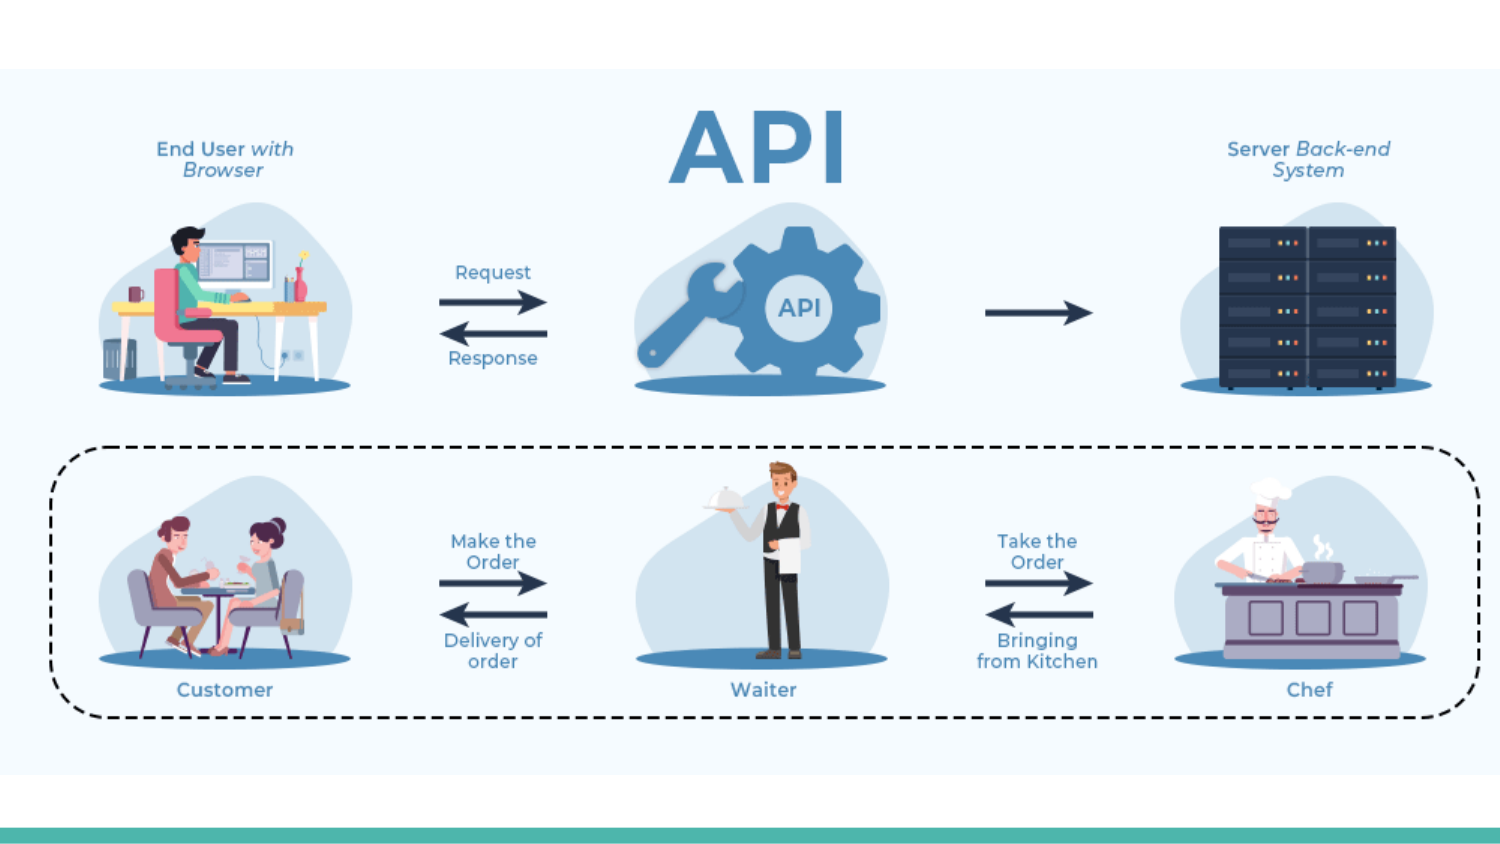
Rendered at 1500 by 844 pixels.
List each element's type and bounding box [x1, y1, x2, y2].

picture [0, 69, 1500, 775]
